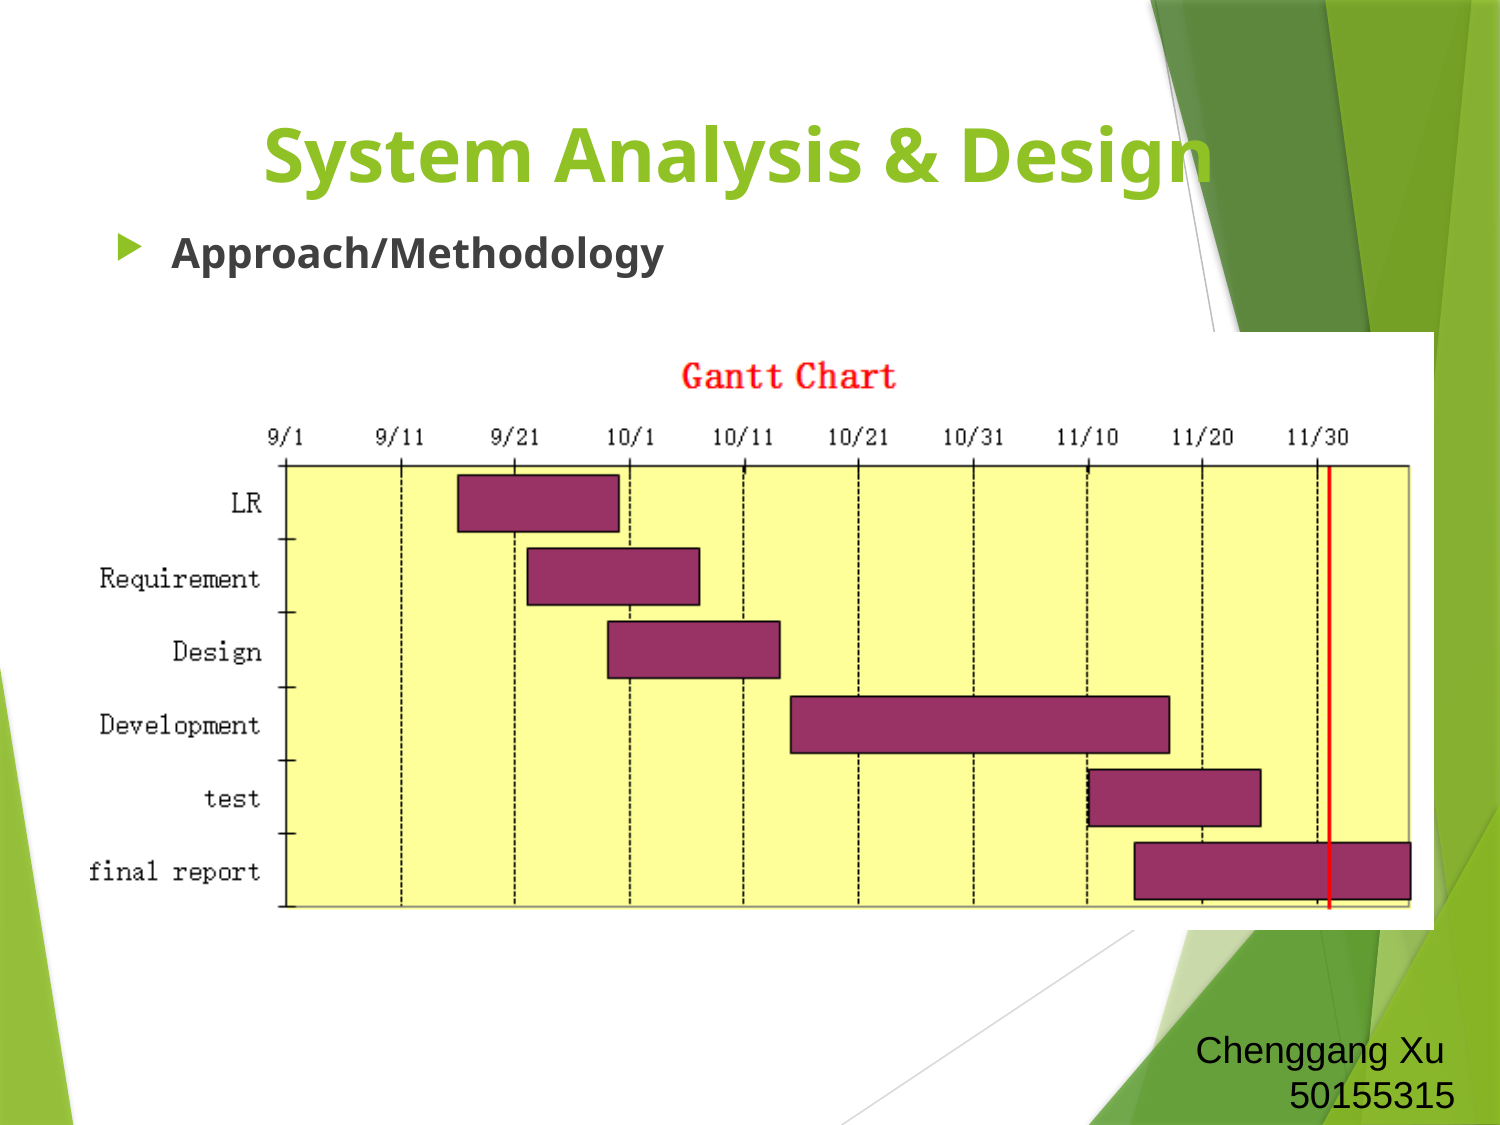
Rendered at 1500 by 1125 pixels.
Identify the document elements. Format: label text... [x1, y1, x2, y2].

text_box Chenggang Xu 50155315 [966, 1018, 1470, 1124]
picture [89, 331, 1434, 931]
title System Analysis & Design [99, 99, 1380, 220]
list Approach/Methodology [99, 219, 1450, 298]
